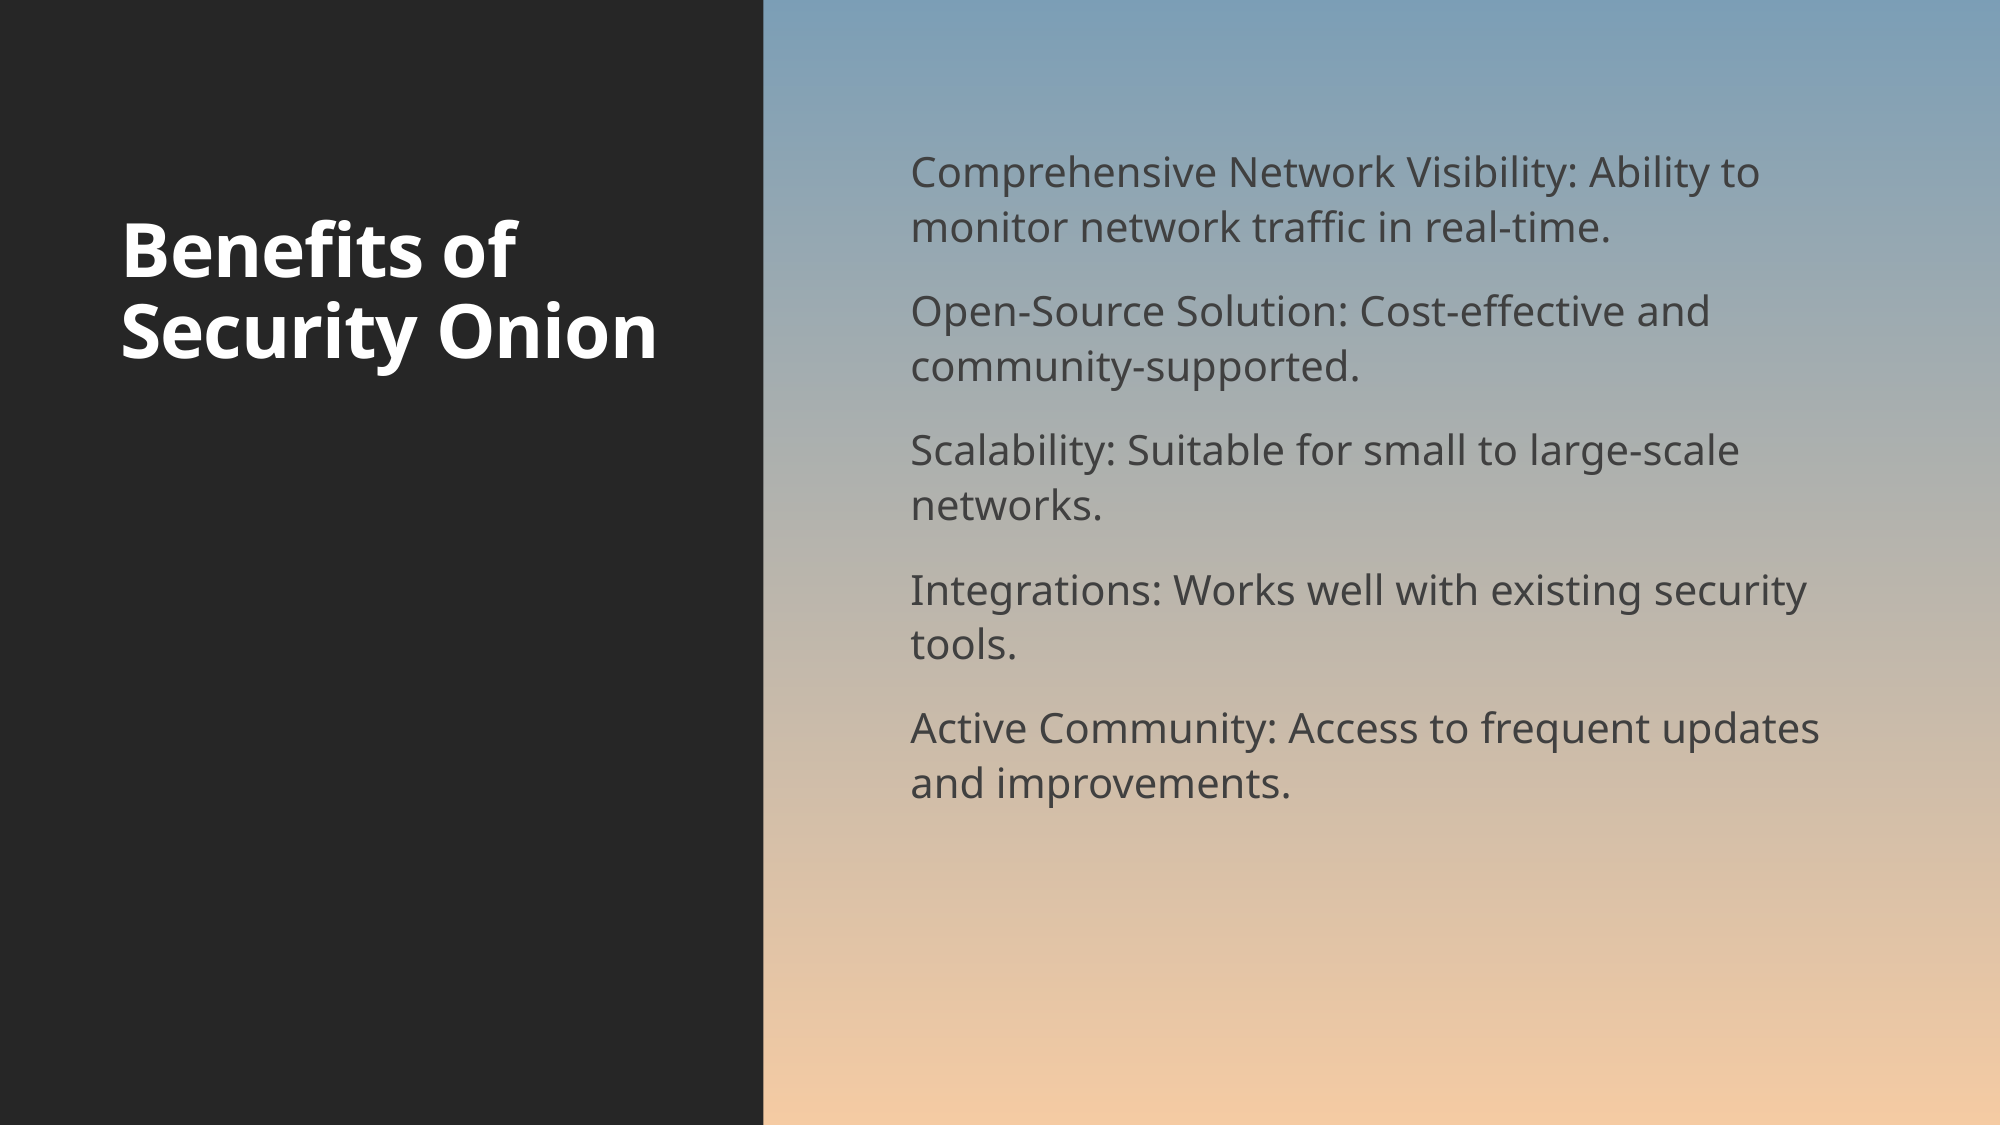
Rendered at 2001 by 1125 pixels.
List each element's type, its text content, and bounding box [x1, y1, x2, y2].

title Benefits of Security Onion [105, 128, 683, 473]
list Comprehensive Network Visibility: Ability to monitor network traffic in real-time. Open-Source Solution: Cost-effective and community-supported. Scalability: Suitable for small to large-scale networks. Integrations: Works well with existing security tools. Active Community: Access to frequent updates and improvements. [895, 133, 1868, 1002]
